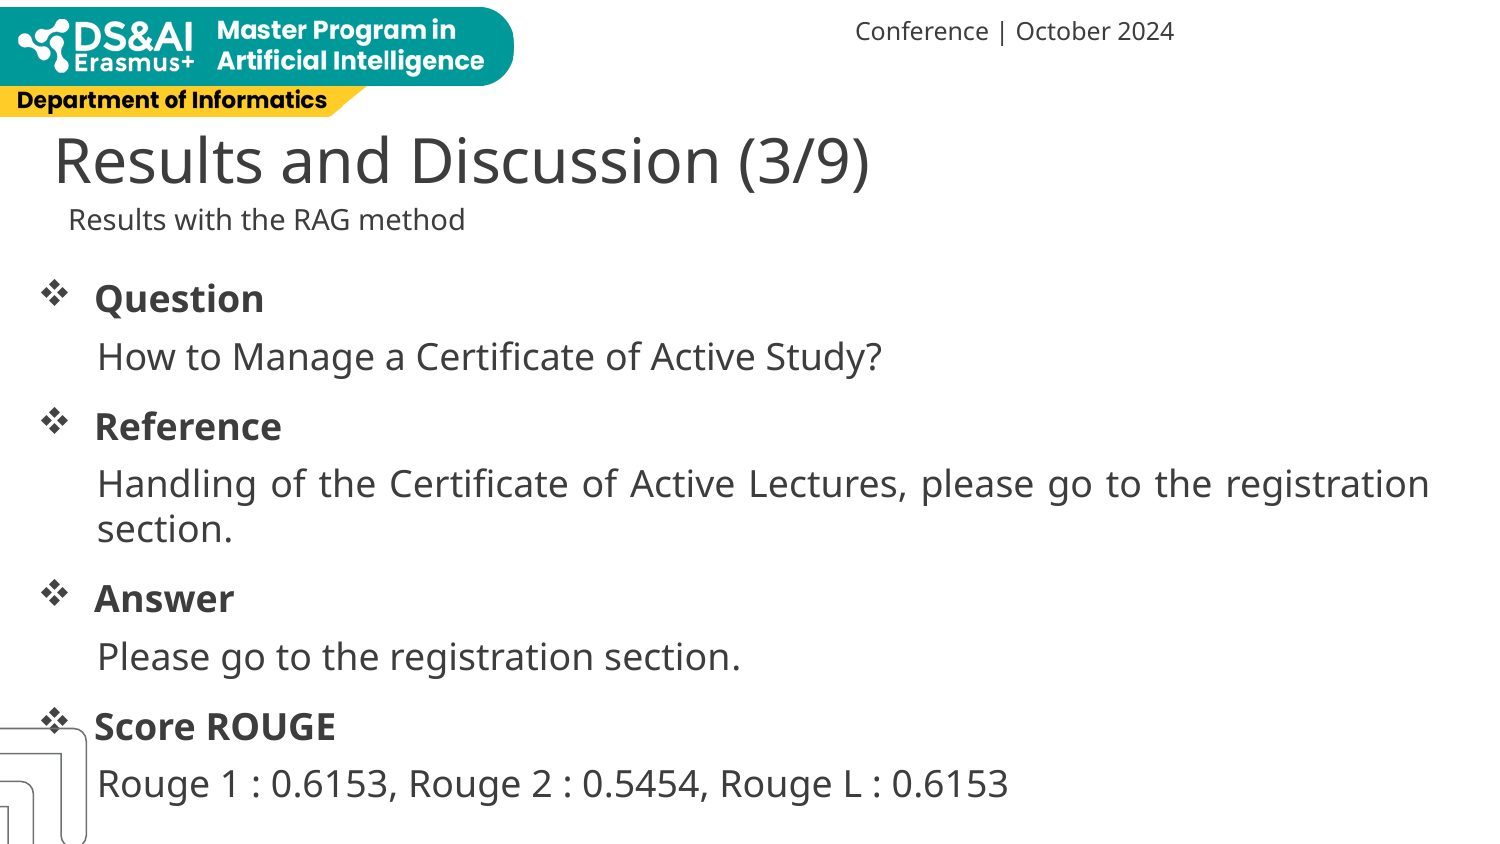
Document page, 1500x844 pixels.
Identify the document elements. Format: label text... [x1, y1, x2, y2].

list Question How to Manage a Certificate of Active Study? Reference Handling of the Certificate of Active Lectures, please go to the registration section. Answer Please go to the registration section. Score ROUGE Rouge 1 : 0.6153, Rouge 2 : 0.5454, Rouge L : 0.6153 [22, 260, 1447, 826]
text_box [0, 728, 87, 844]
text_box Conference | October 2024 [855, 13, 1500, 46]
title Results and Discussion (3/9) [38, 106, 1303, 191]
text_box Results with the RAG method [53, 186, 761, 243]
picture [0, 7, 514, 117]
